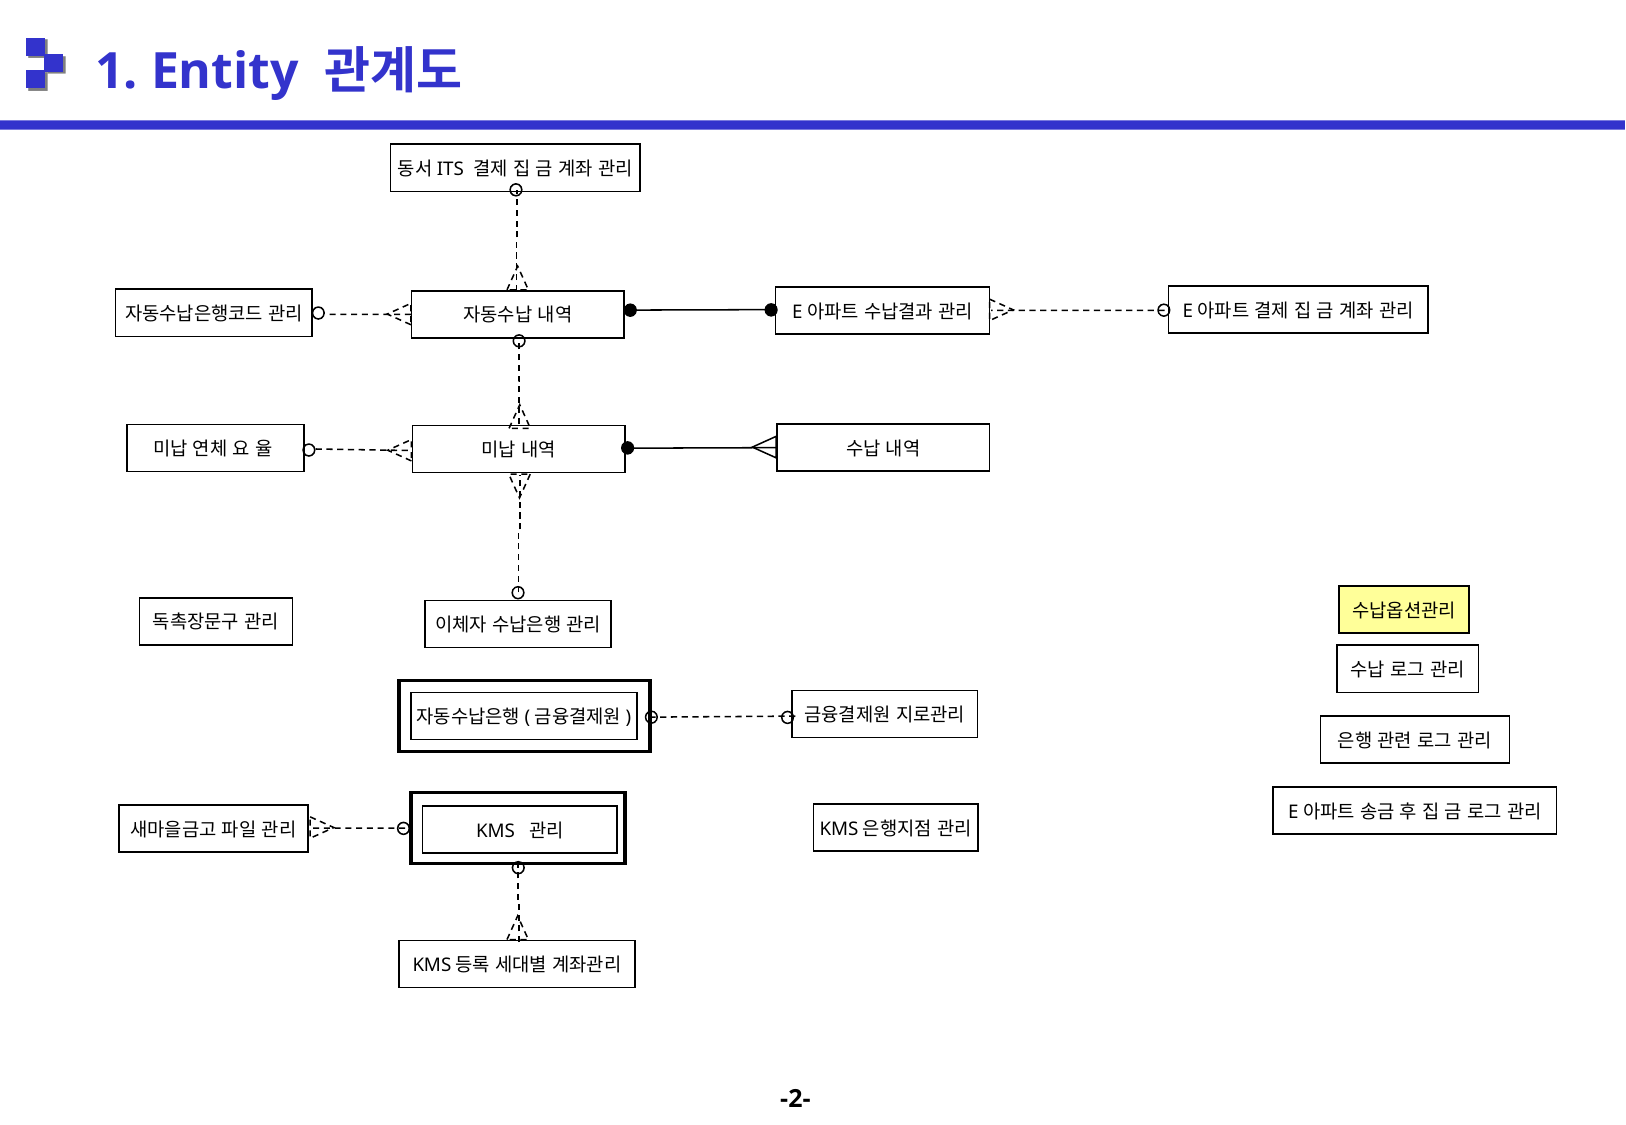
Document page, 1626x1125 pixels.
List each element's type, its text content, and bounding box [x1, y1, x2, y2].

text_box KMS등록 세대별 계좌관리 [398, 940, 636, 988]
text_box 미납 연체 요 율 [127, 424, 305, 472]
text_box [989, 299, 1014, 321]
text_box 동서ITS 결제 집 금 계좌 관리 [390, 144, 641, 192]
text_box 수납 내역 [777, 423, 990, 471]
text_box 수납 로그 관리 [1337, 645, 1479, 693]
text_box 이체자 수납은행 관리 [425, 600, 611, 648]
text_box [310, 816, 334, 839]
text_box [312, 307, 325, 320]
text_box [752, 436, 777, 447]
text_box [781, 711, 794, 724]
text_box 금융결제원 지로관리 [792, 690, 978, 738]
text_box [621, 441, 634, 454]
text_box 미납 내역 [412, 425, 626, 473]
text_box 새마을금고 파일 관리 [118, 804, 308, 852]
text_box [509, 404, 531, 429]
text_box [410, 792, 625, 864]
text_box [513, 334, 525, 347]
text_box 독촉장문구 관리 [139, 597, 293, 645]
text_box E아파트 송금 후 집 금 로그 관리 [1273, 786, 1557, 834]
text_box [508, 474, 531, 498]
text_box [506, 266, 529, 290]
text_box [398, 680, 650, 752]
text_box [387, 303, 411, 325]
text_box [754, 448, 777, 458]
text_box 1. Entity 관계도 [75, 24, 400, 113]
text_box [506, 915, 529, 940]
text_box [624, 304, 637, 317]
text_box [512, 586, 524, 599]
text_box E아파트 수납결과 관리 [775, 286, 990, 335]
text_box KMS은행지점 관리 [813, 804, 978, 852]
text_box 자동수납은행코드 관리 [115, 289, 312, 337]
text_box [387, 439, 412, 461]
text_box [510, 183, 522, 196]
text_box [397, 822, 410, 835]
text_box [1158, 304, 1170, 317]
text_box E아파트 결제 집 금 계좌 관리 [1168, 286, 1428, 334]
text_box 자동수납 내역 [411, 290, 625, 338]
text_box 수납옵션관리 [1339, 586, 1470, 634]
text_box [512, 861, 525, 874]
text_box 은행 관련 로그 관리 [1320, 716, 1510, 764]
text_box [645, 711, 658, 724]
text_box [765, 303, 777, 316]
text_box [303, 444, 315, 457]
